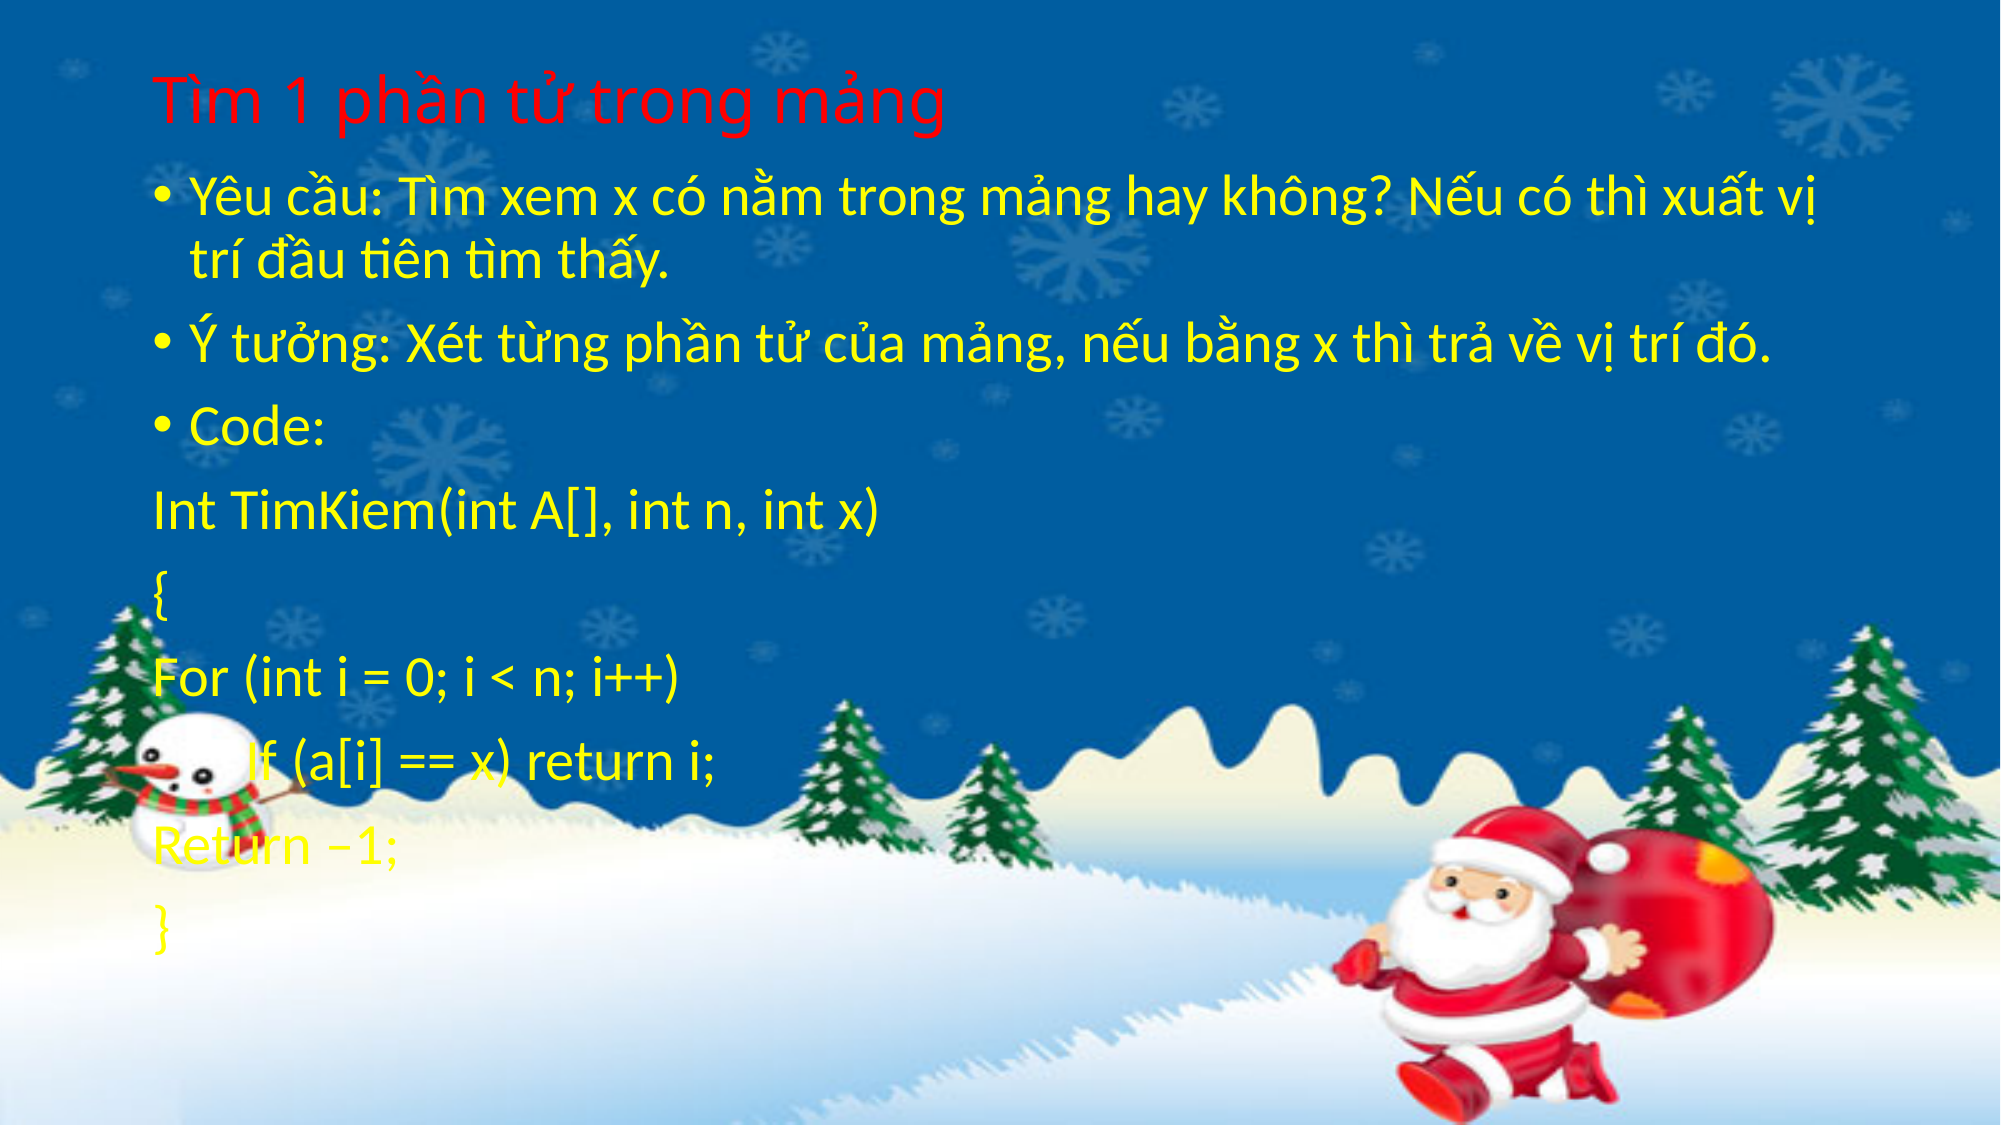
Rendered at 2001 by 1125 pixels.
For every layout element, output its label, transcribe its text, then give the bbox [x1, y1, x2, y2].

list Yêu cầu: Tìm xem x có nằm trong mảng hay không? Nếu có thì xuất vị trí đầu tiên tìm thấy. Ý tưởng: Xét từng phần tử của mảng, nếu bằng x thì trả về vị trí đó. Code: Int TimKiem(int A[], int n, int x) { For (int i = 0; i < n; i++) If (a[i] == x) return i; Return –1; } [137, 157, 1863, 1014]
picture [0, 0, 2001, 1125]
title Tìm 1 phần tử trong mảng [137, 59, 1863, 145]
